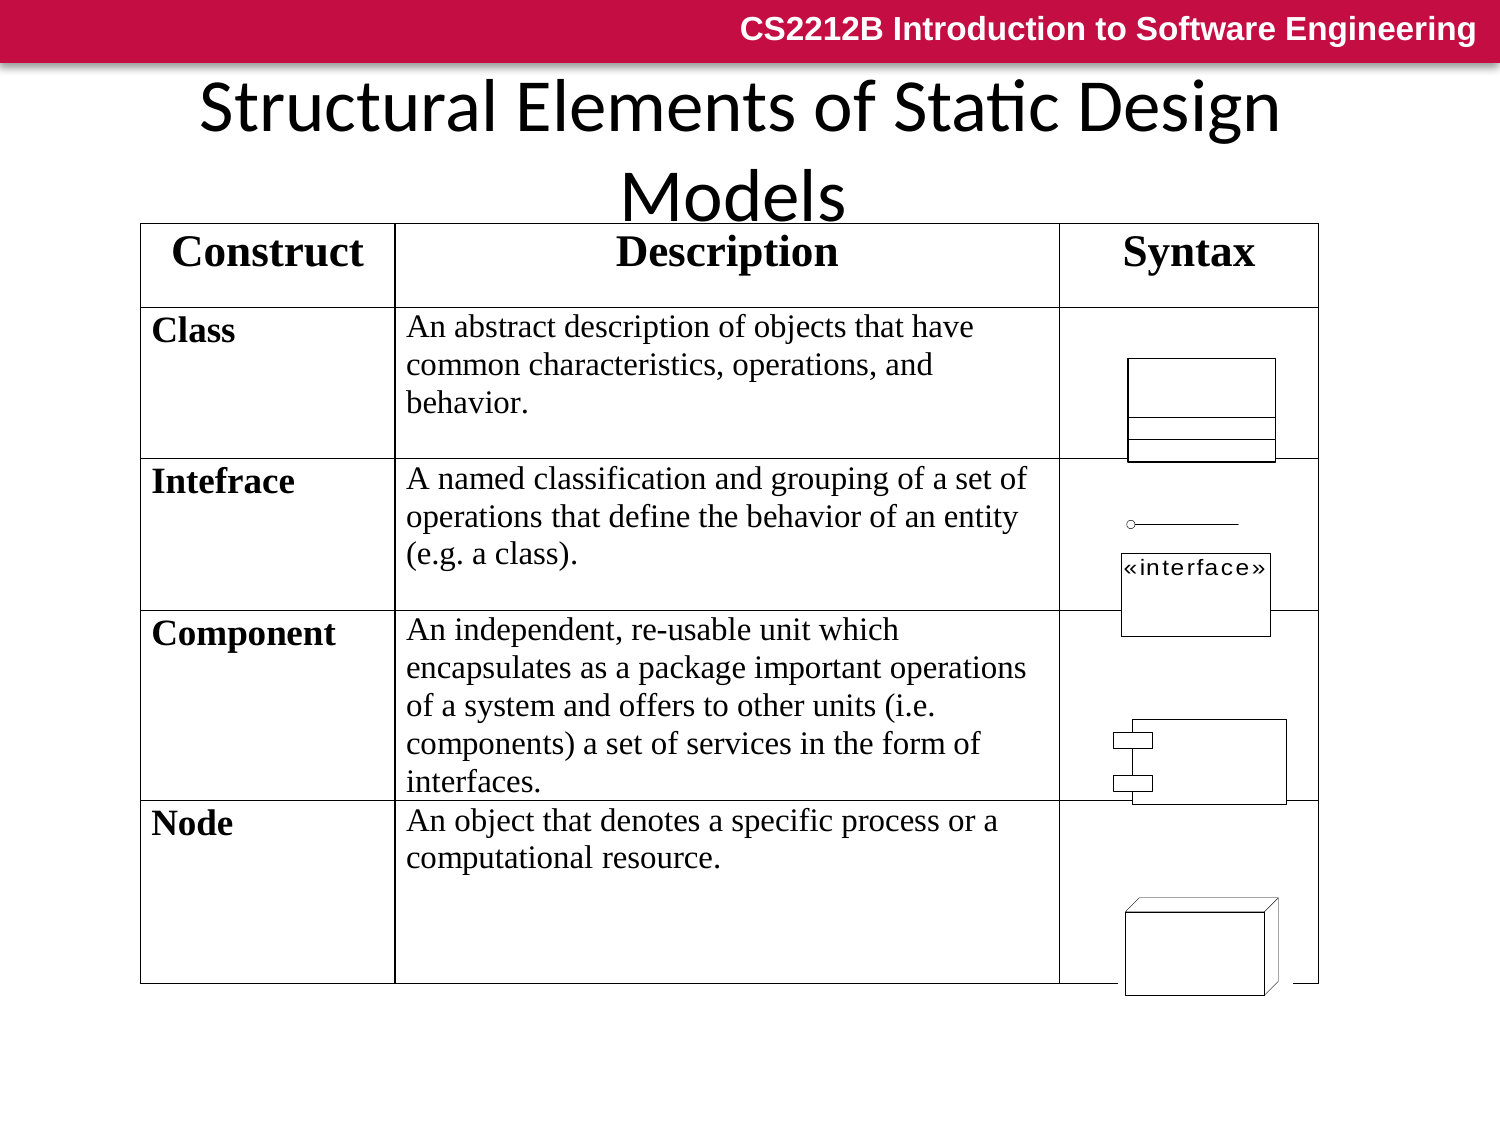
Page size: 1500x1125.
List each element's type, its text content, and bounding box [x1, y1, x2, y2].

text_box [1117, 887, 1293, 1010]
title Structural Elements of Static Design Models [112, 48, 1388, 237]
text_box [1124, 474, 1301, 537]
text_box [124, 223, 1330, 1013]
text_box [1124, 337, 1313, 465]
picture [0, 0, 1500, 63]
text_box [1119, 536, 1308, 650]
picture [1112, 717, 1288, 806]
